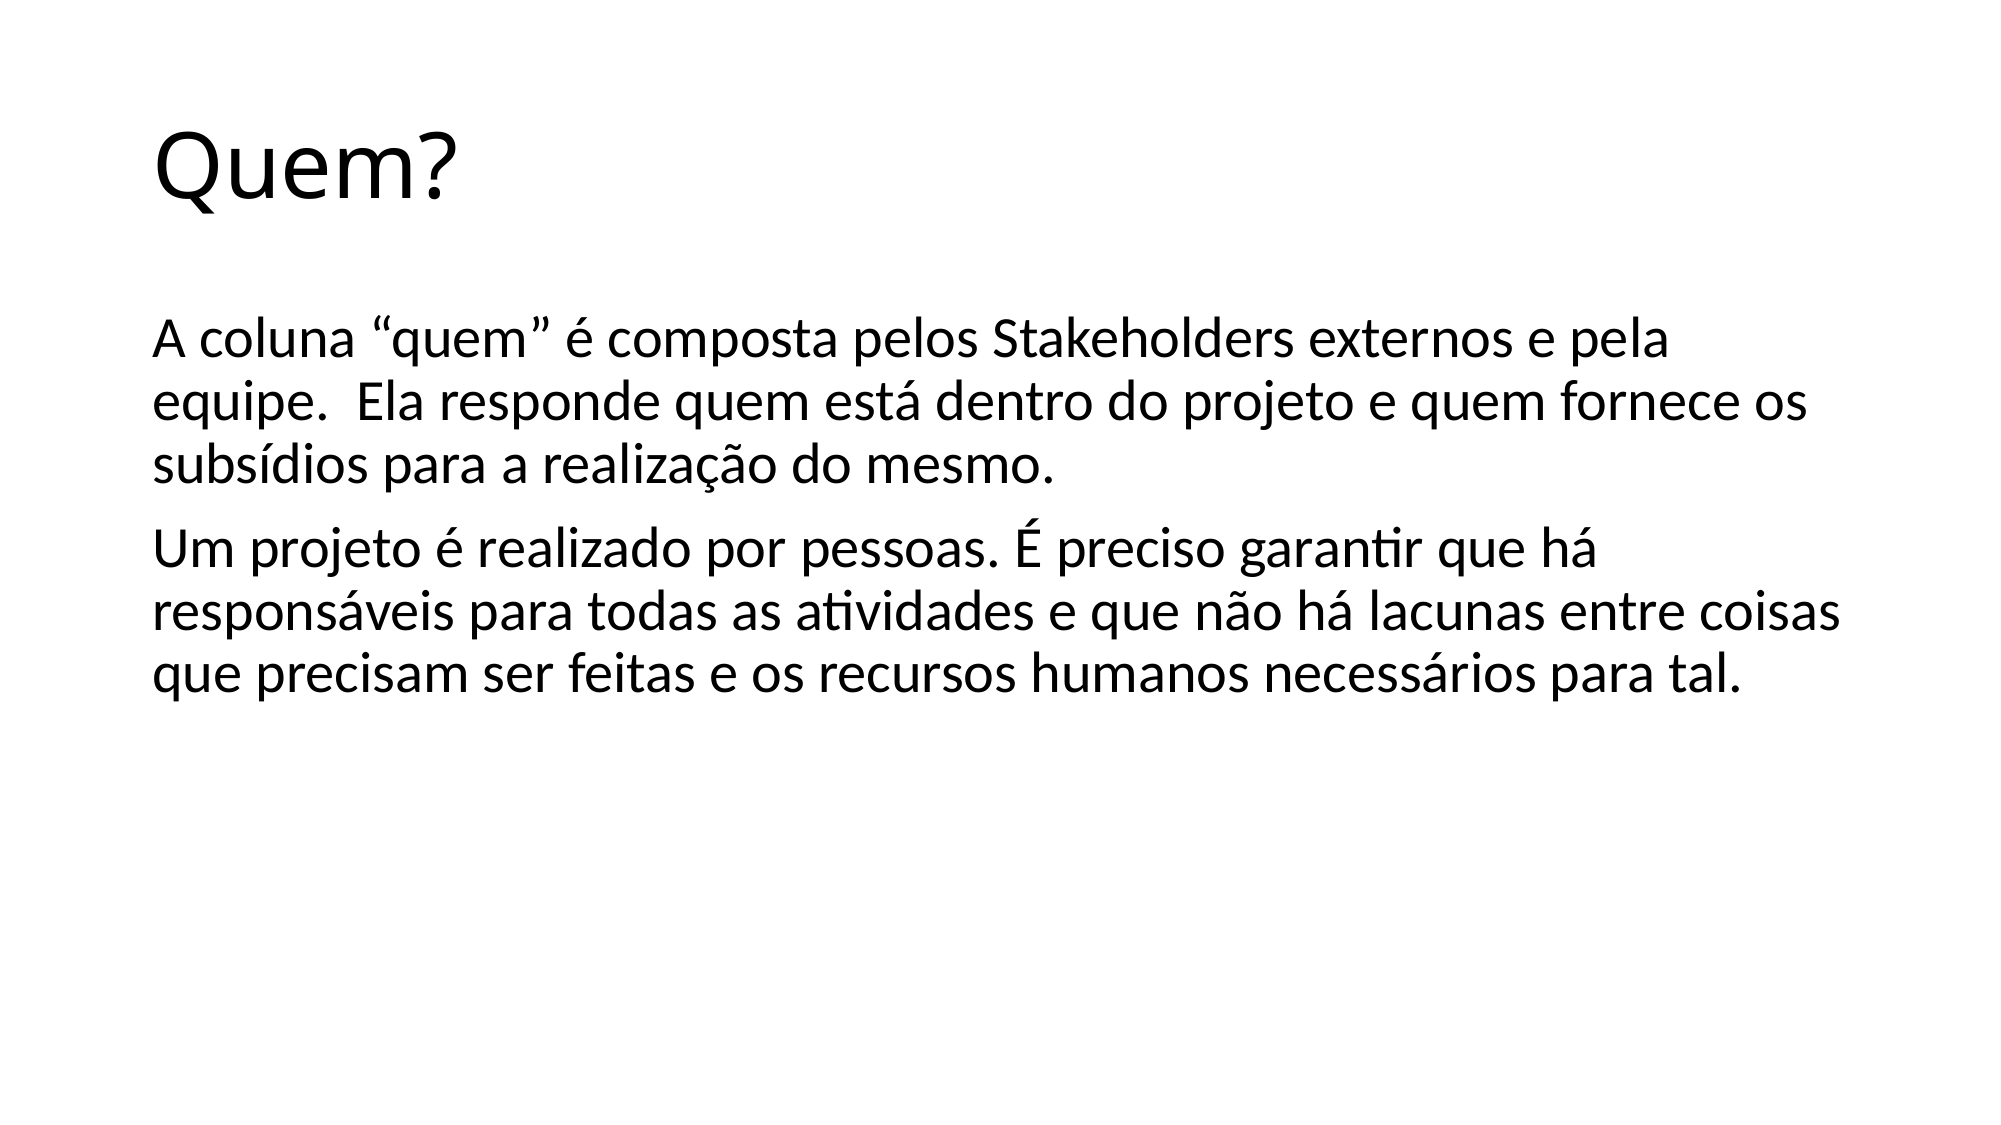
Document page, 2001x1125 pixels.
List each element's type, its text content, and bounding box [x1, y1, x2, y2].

list A coluna “quem” é composta pelos Stakeholders externos e pela equipe. Ela responde quem está dentro do projeto e quem fornece os subsídios para a realização do mesmo. Um projeto é realizado por pessoas. É preciso garantir que há responsáveis para todas as atividades e que não há lacunas entre coisas que precisam ser feitas e os recursos humanos necessários para tal. [137, 299, 1863, 1014]
title Quem? [137, 59, 1863, 278]
